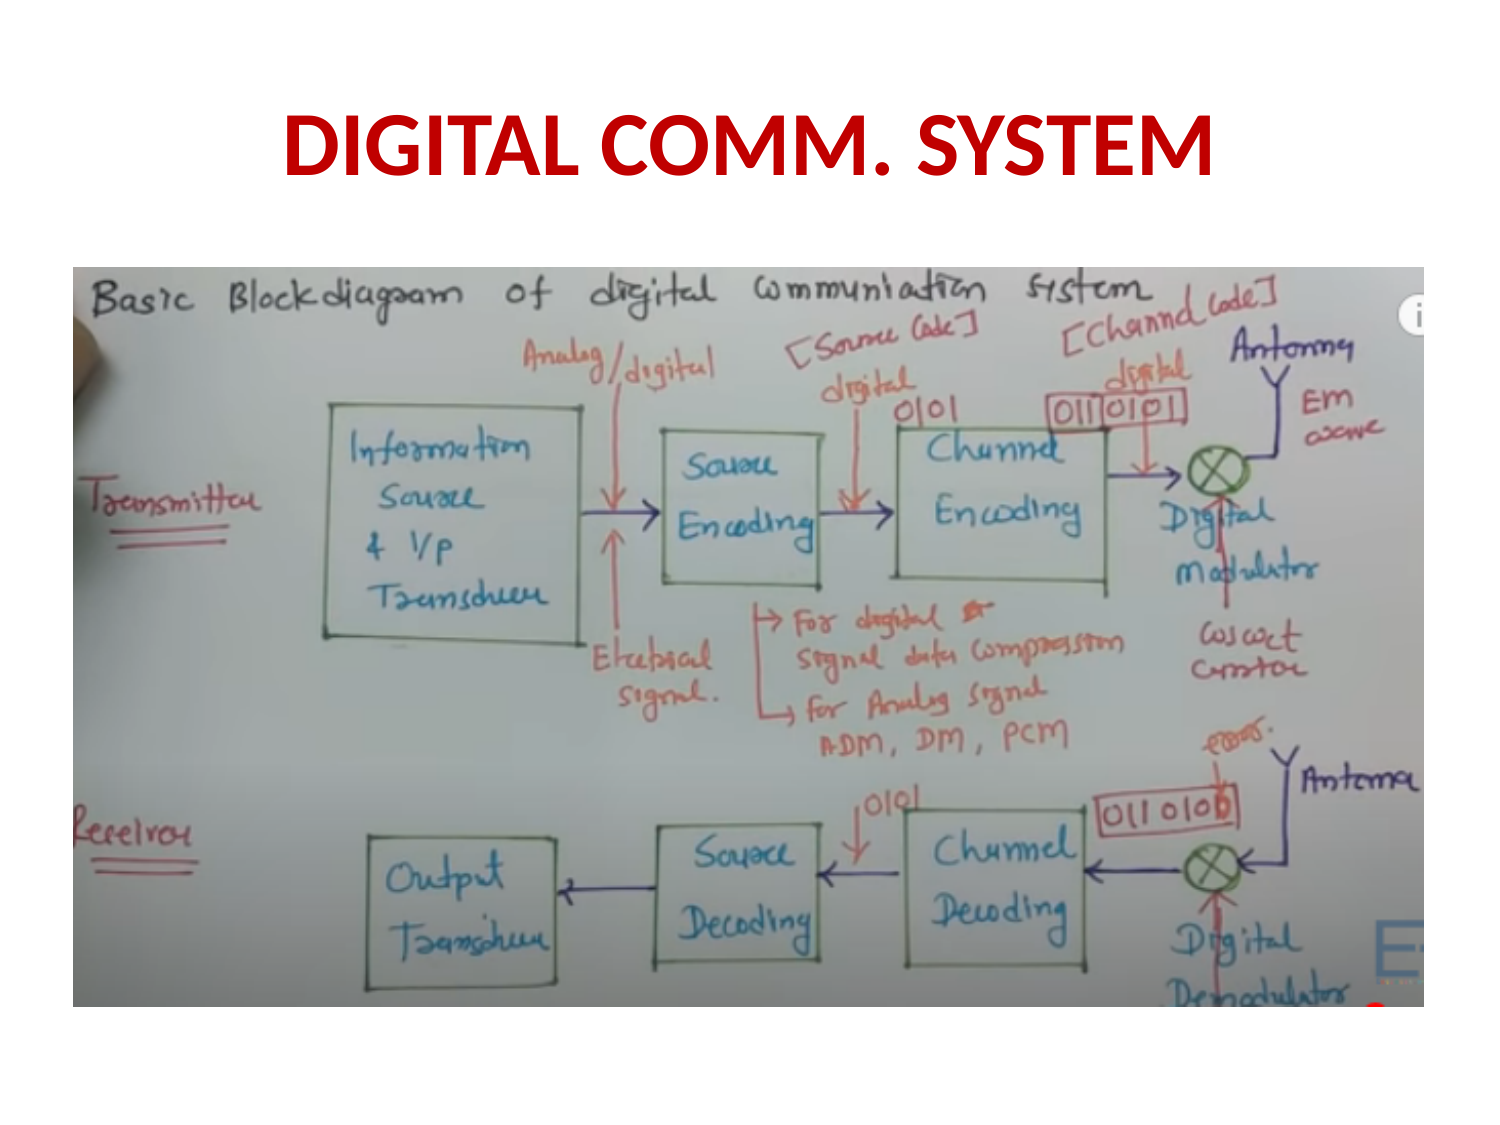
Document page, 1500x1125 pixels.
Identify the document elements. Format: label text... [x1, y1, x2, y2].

picture [72, 266, 1424, 1008]
title DIGITAL COMM. SYSTEM [75, 45, 1425, 233]
